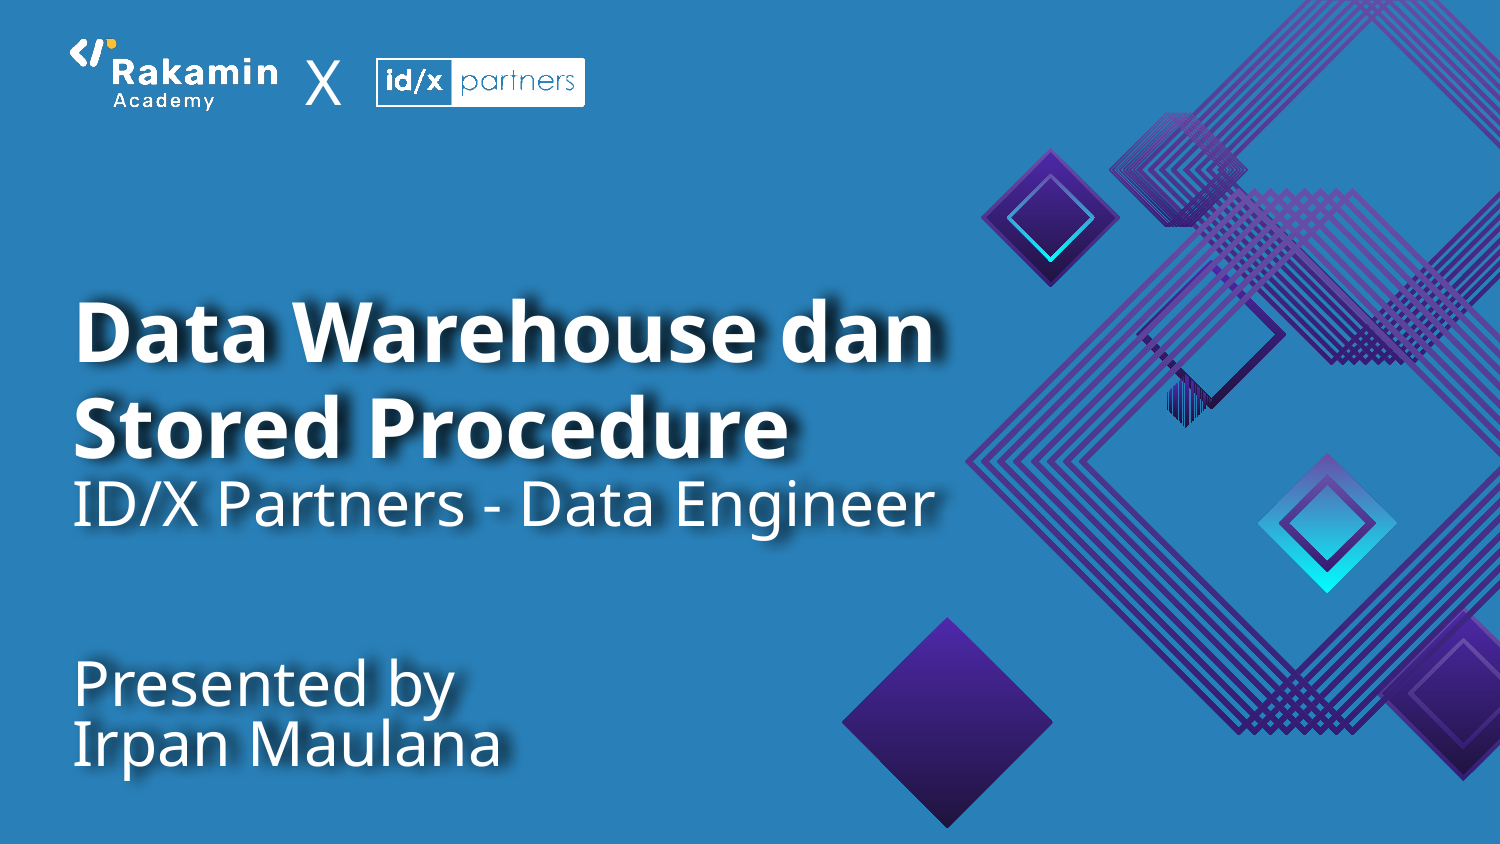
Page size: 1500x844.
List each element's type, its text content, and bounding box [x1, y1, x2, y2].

picture [57, 30, 288, 120]
title Data Warehouse dan Stored Procedure ID/X Partners - Data Engineer Presented by Irpan Maulana [57, 220, 1062, 844]
picture [368, 41, 587, 120]
text_box X [290, 28, 366, 134]
